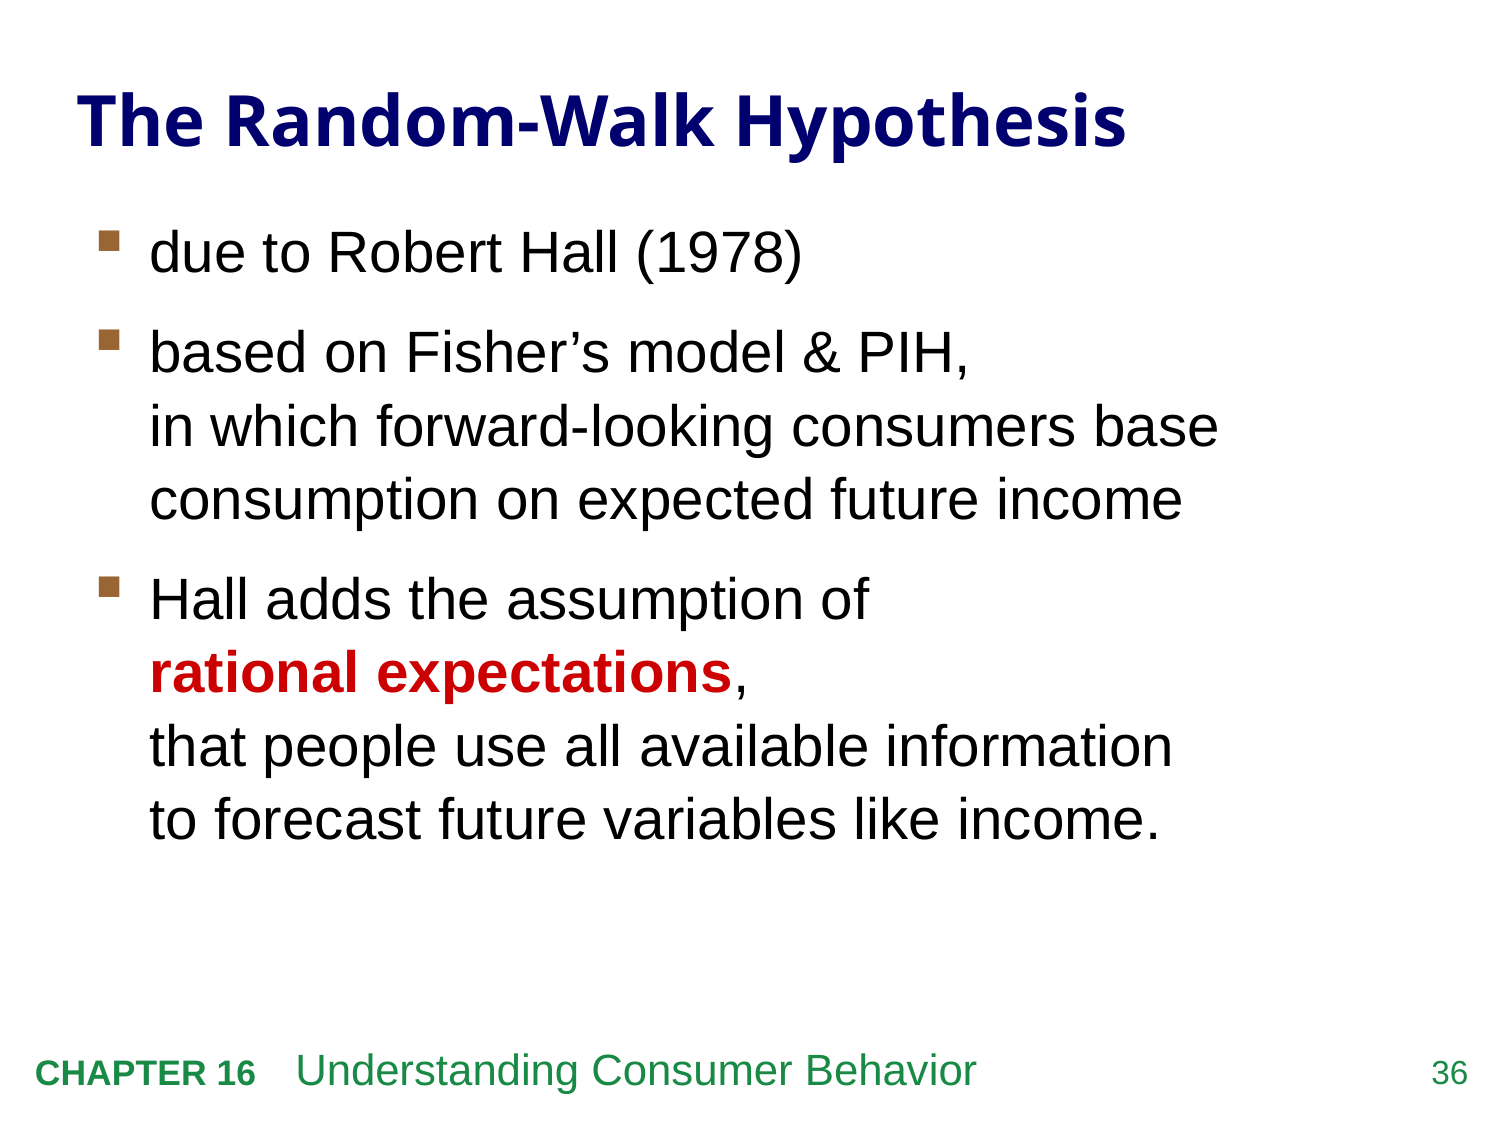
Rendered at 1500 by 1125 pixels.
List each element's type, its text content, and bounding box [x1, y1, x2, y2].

list due to Robert Hall (1978) based on Fisher’s model & PIH, in which forward-looking consumers base consumption on expected future income Hall adds the assumption of rational expectations, that people use all available information to forecast future variables like income. [78, 203, 1425, 1005]
title The Random-Walk Hypothesis [76, 38, 1430, 193]
